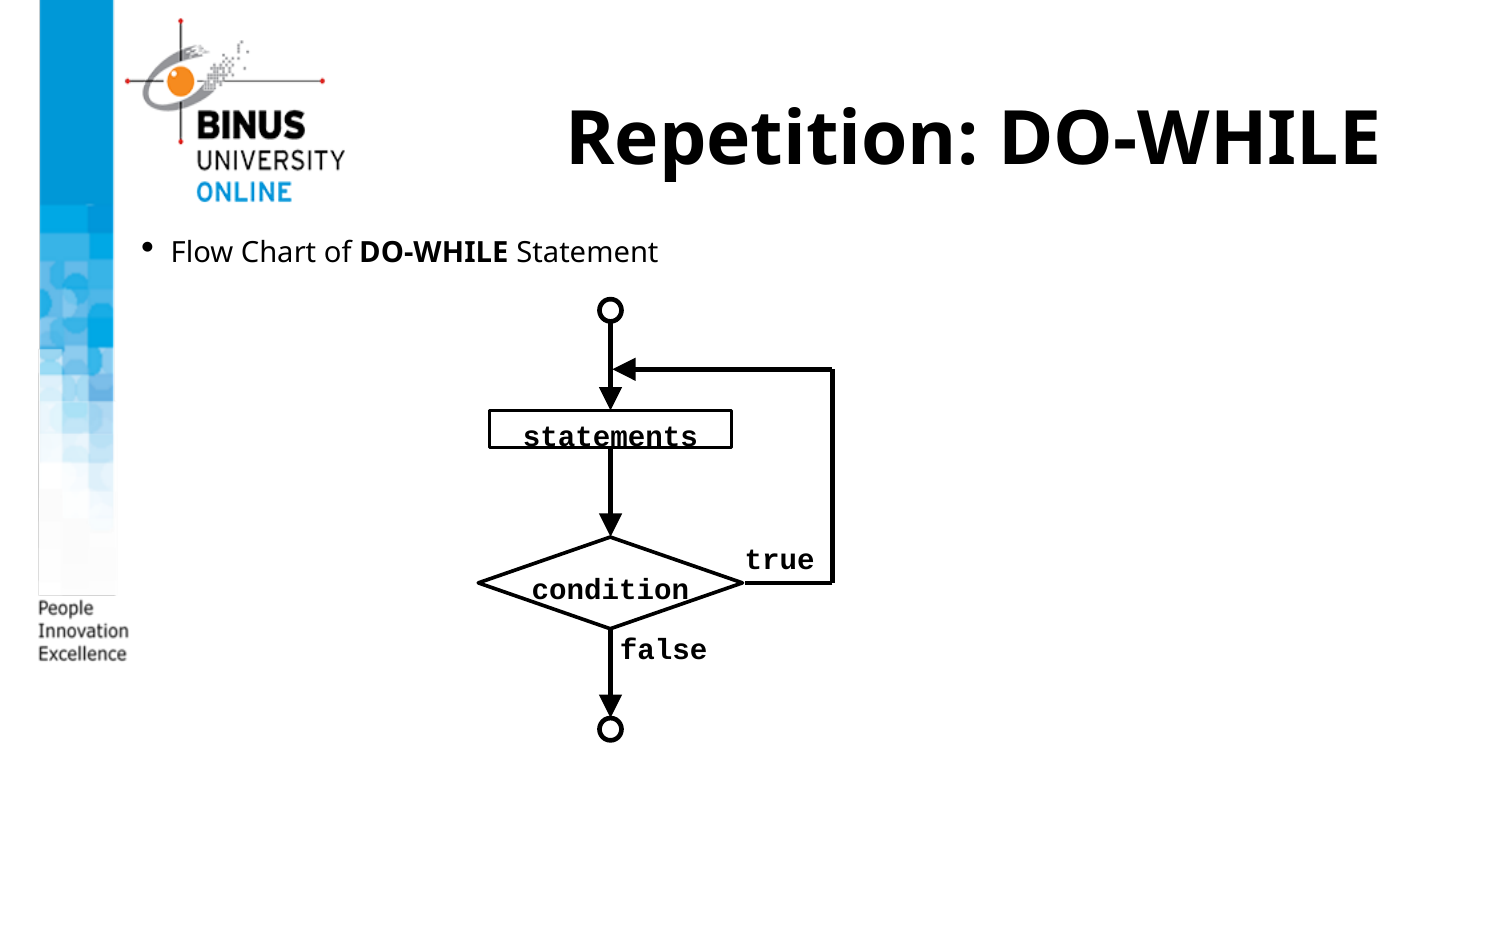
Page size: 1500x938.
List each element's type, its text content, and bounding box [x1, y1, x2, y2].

picture [28, 0, 349, 667]
title Repetition: DO-WHILE [328, 49, 1397, 232]
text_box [478, 299, 833, 741]
list Flow Chart of DO-WHILE Statement [127, 232, 1456, 852]
